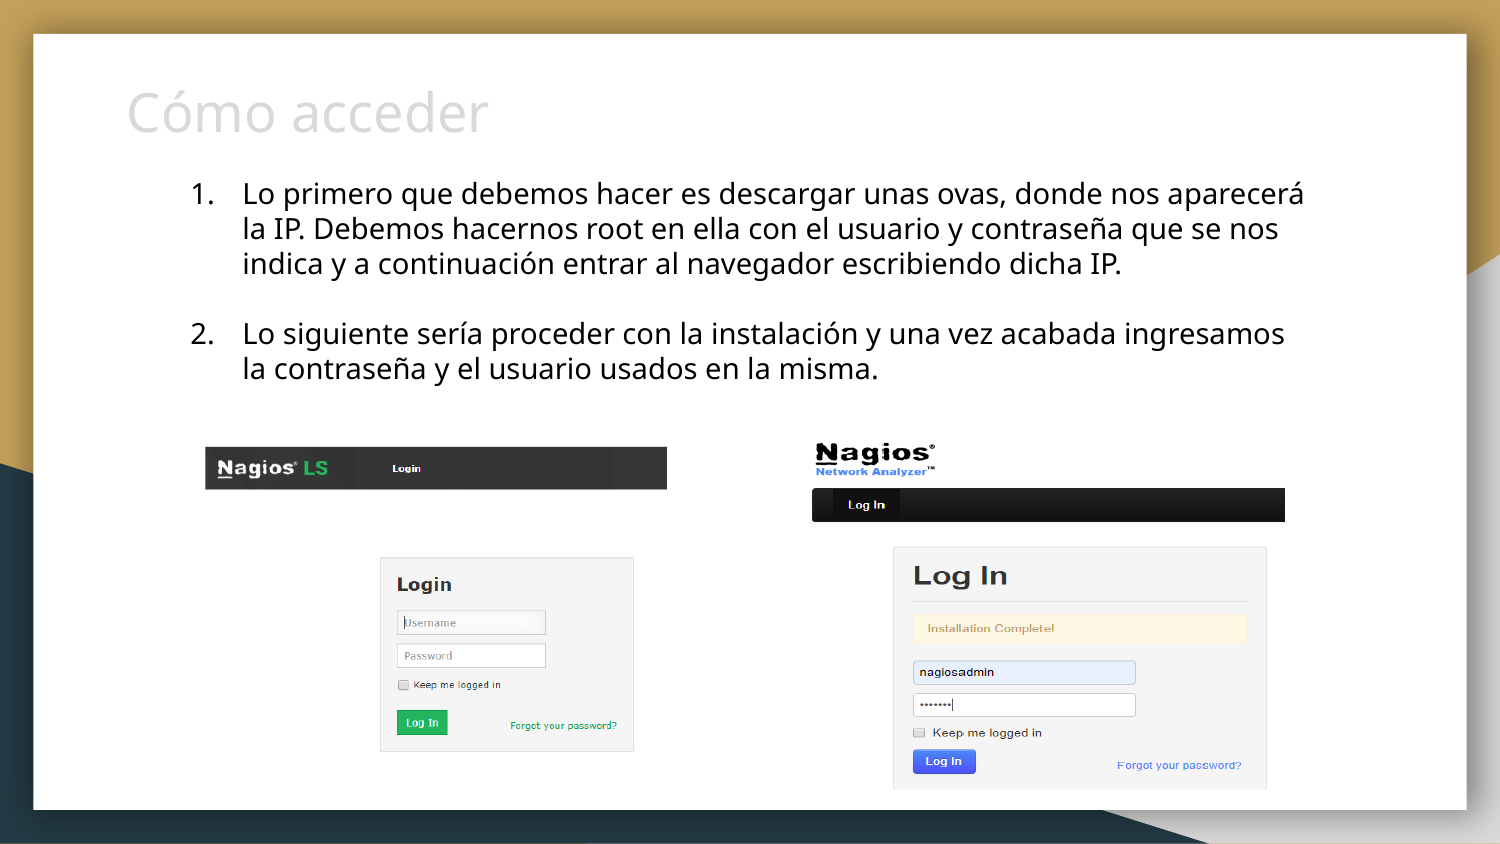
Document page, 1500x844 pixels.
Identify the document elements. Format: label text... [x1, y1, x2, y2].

picture [803, 433, 1286, 789]
text_box Lo primero que debemos hacer es descargar unas ovas, donde nos aparecerá la IP. Debemos hacernos root en ella con el usuario y contraseña que se nos indica y a continuación entrar al navegador escribiendo dicha IP. Lo siguiente sería proceder con la instalación y una vez acabada ingresamos la contraseña y el usuario usados en la misma. [152, 160, 1324, 446]
title Cómo acceder [36, 63, 1056, 200]
picture [205, 445, 668, 778]
